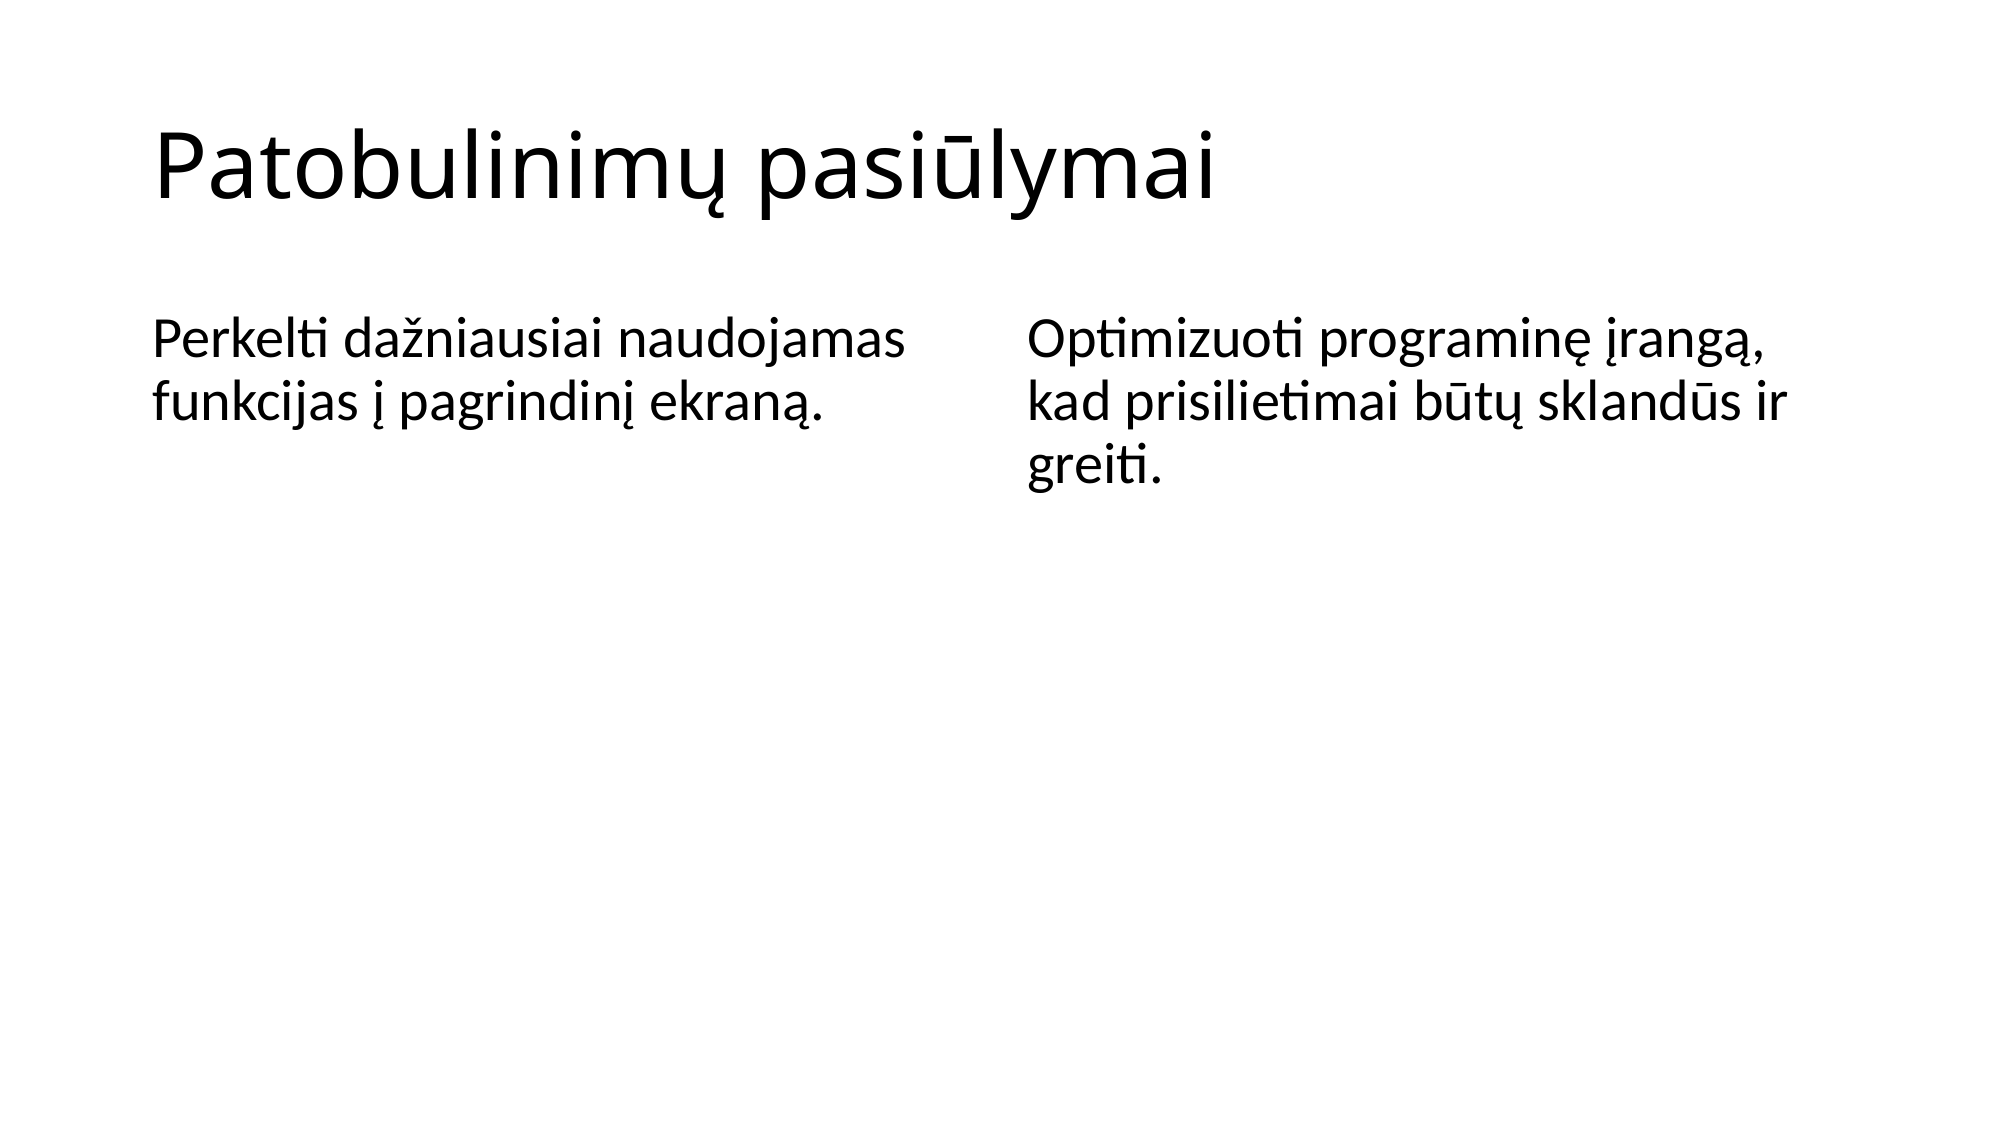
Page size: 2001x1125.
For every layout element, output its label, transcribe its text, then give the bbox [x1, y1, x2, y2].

list Optimizuoti programinę įrangą, kad prisilietimai būtų sklandūs ir greiti. [1012, 299, 1863, 1014]
list Perkelti dažniausiai naudojamas funkcijas į pagrindinį ekraną. [137, 299, 988, 1014]
title Patobulinimų pasiūlymai [137, 59, 1863, 278]
